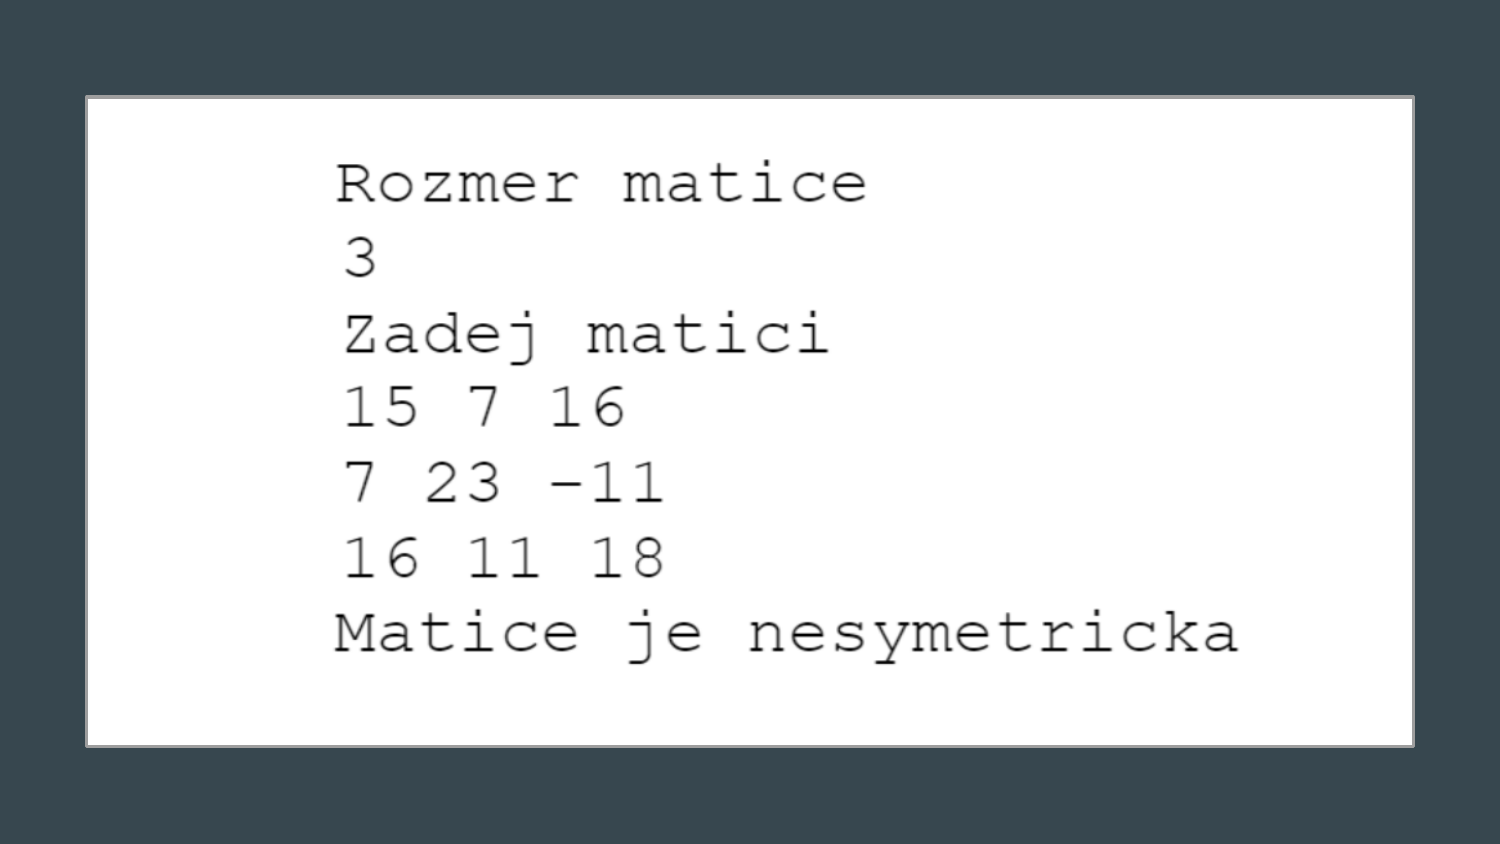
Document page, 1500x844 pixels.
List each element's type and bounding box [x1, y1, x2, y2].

picture [88, 98, 1412, 746]
